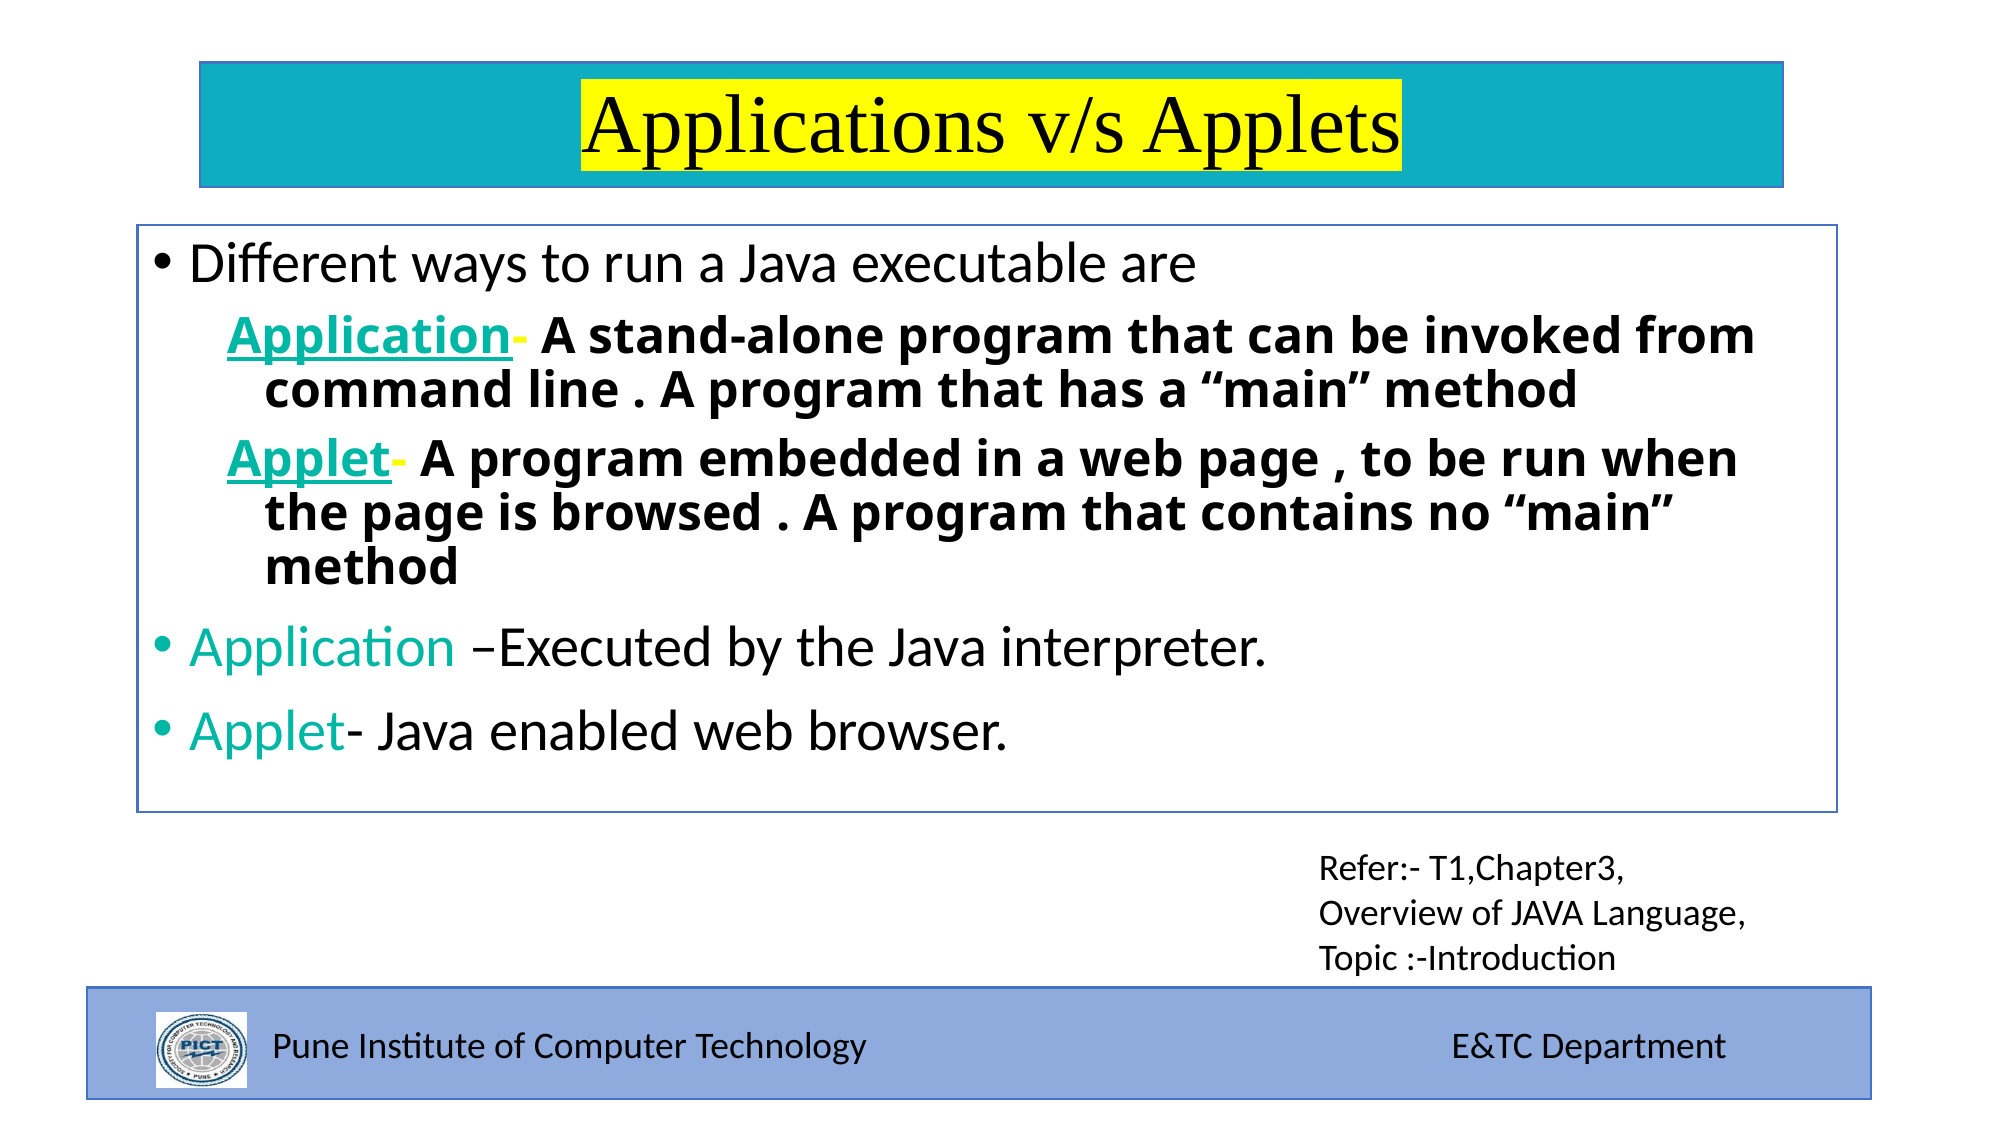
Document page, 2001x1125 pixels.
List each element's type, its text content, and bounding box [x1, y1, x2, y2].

text_box Pune Institute of Computer Technology E&TC Department [86, 986, 1872, 1100]
list Different ways to run a Java executable are Application- A stand-alone program that can be invoked from command line . A program that has a “main” method Applet- A program embedded in a web page , to be run when the page is browsed . A program that contains no “main” method Application –Executed by the Java interpreter. Applet- Java enabled web browser. [136, 224, 1838, 813]
picture [156, 1012, 247, 1088]
text_box Refer:- T1,Chapter3, Overview of JAVA Language, Topic :-Introduction [1304, 835, 1913, 986]
text_box Applications v/s Applets [199, 61, 1784, 188]
